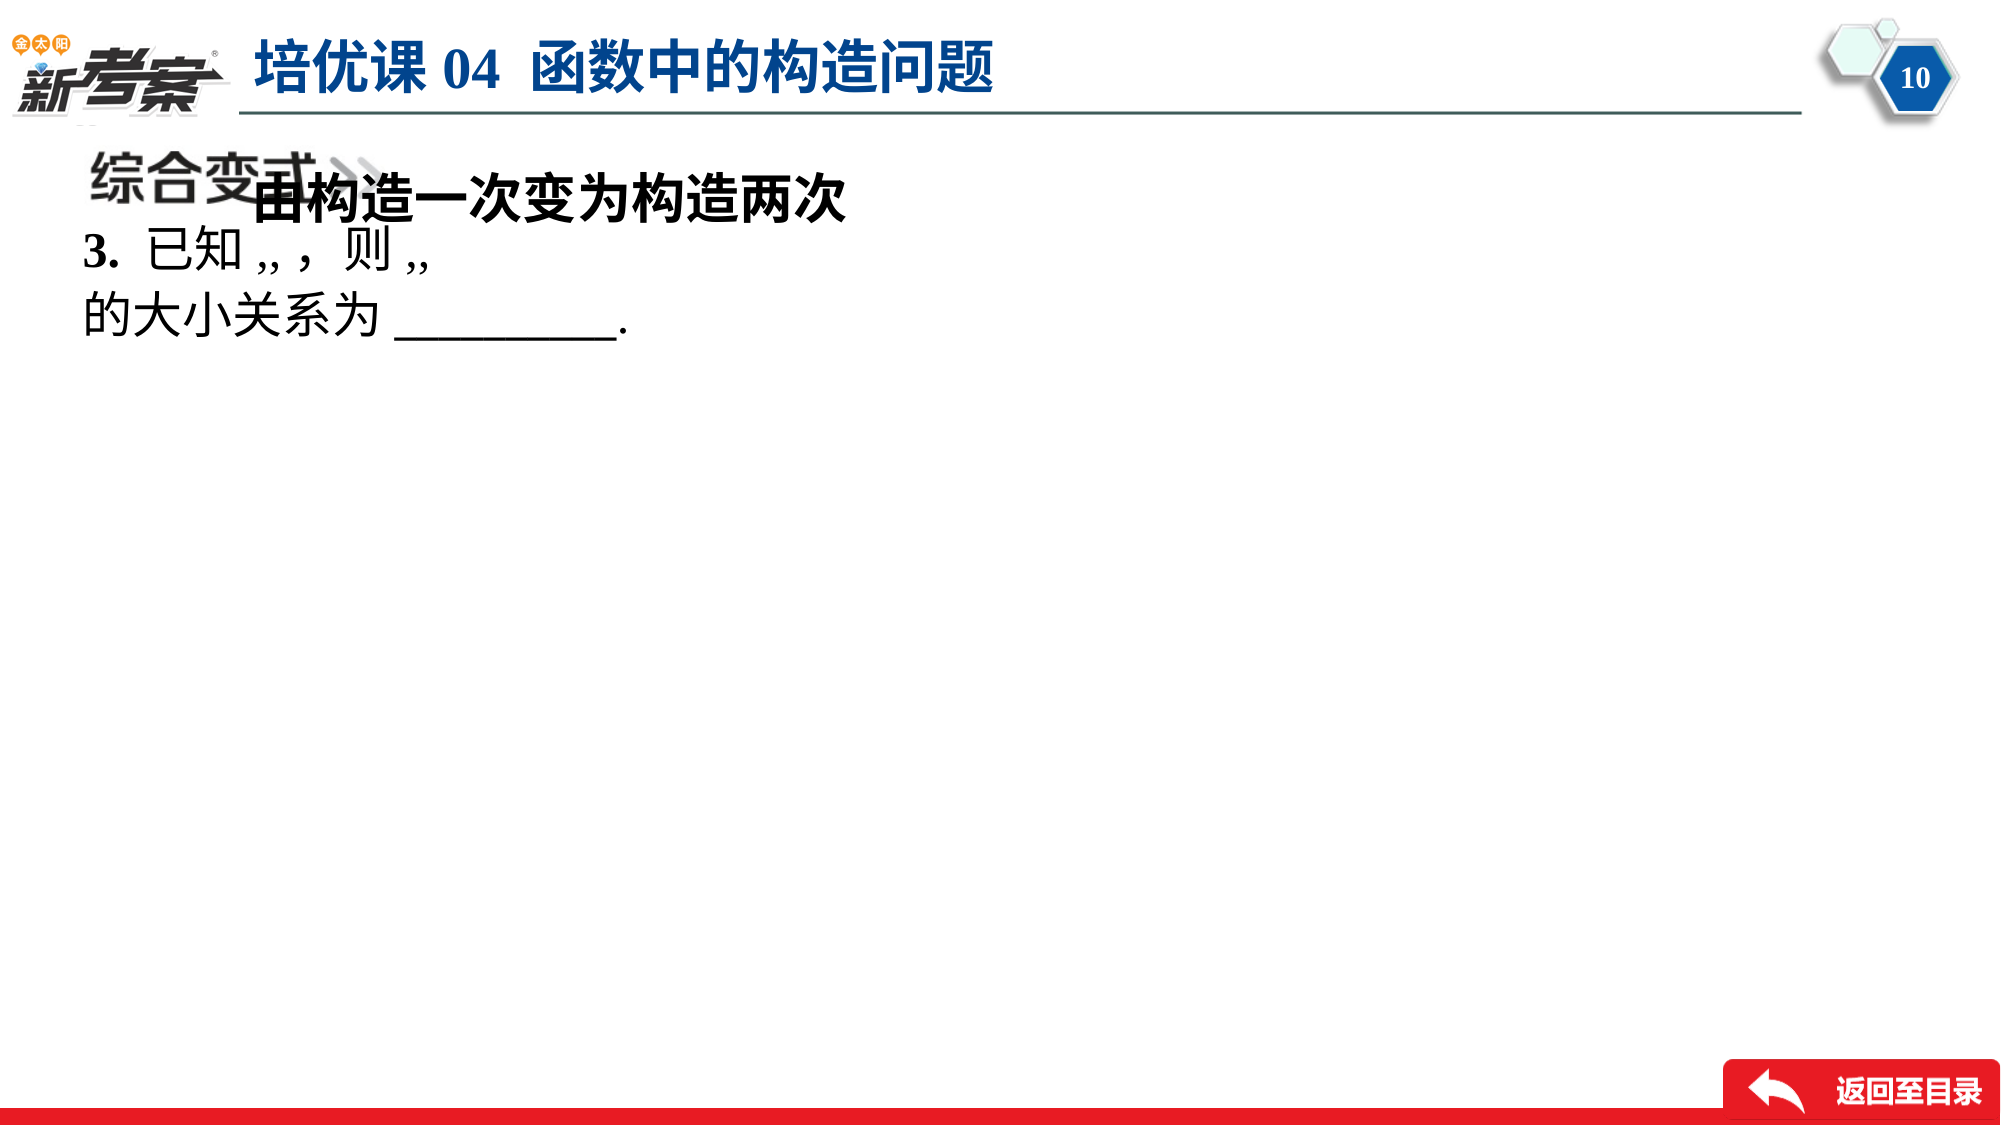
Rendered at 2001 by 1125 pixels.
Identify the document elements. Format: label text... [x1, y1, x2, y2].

picture [0, 0, 2001, 1125]
text_box &3& 由构造一次变为构造两次 [82, 123, 1917, 243]
